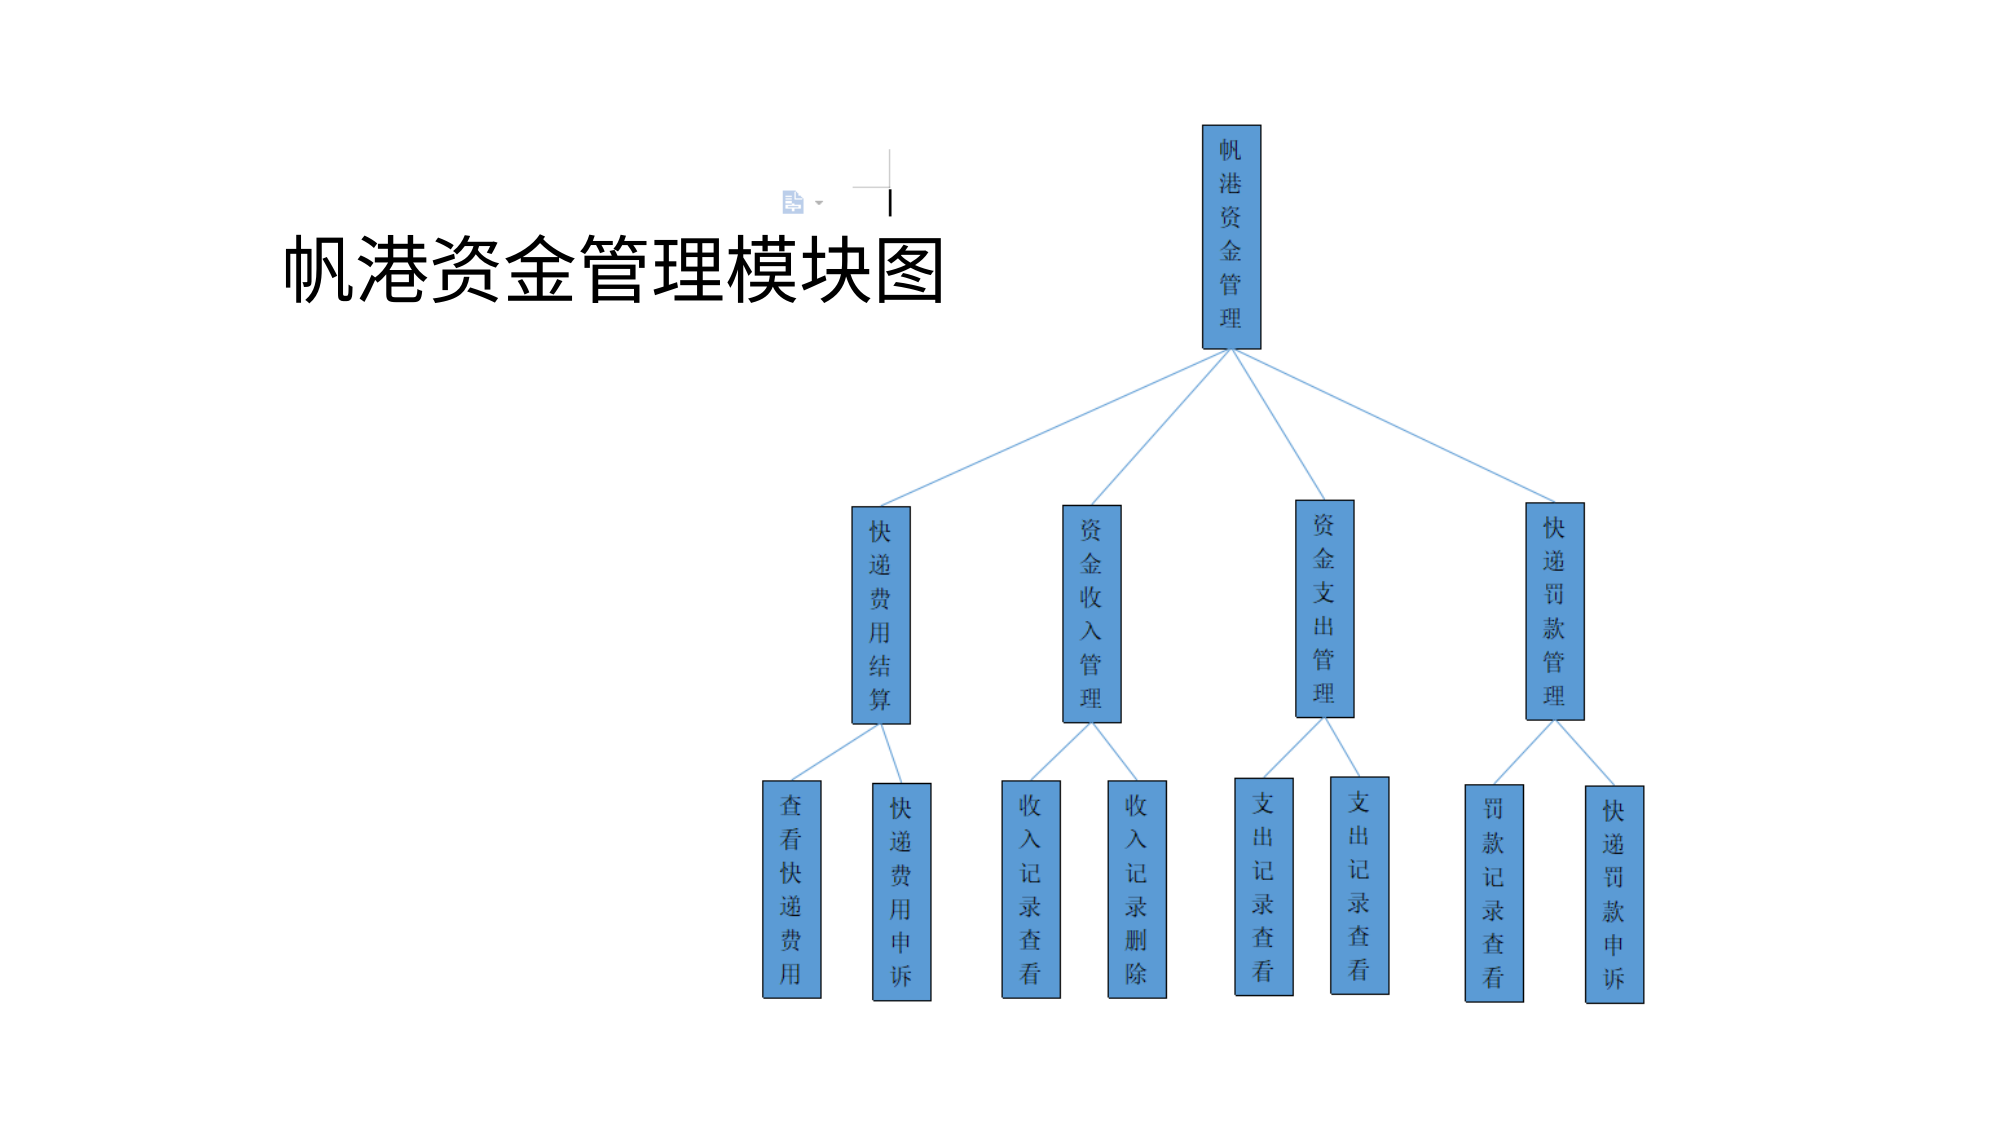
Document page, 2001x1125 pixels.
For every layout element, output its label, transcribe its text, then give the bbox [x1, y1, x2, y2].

picture [717, 73, 1774, 1052]
title 帆港资金管理模块图 [249, 184, 717, 321]
